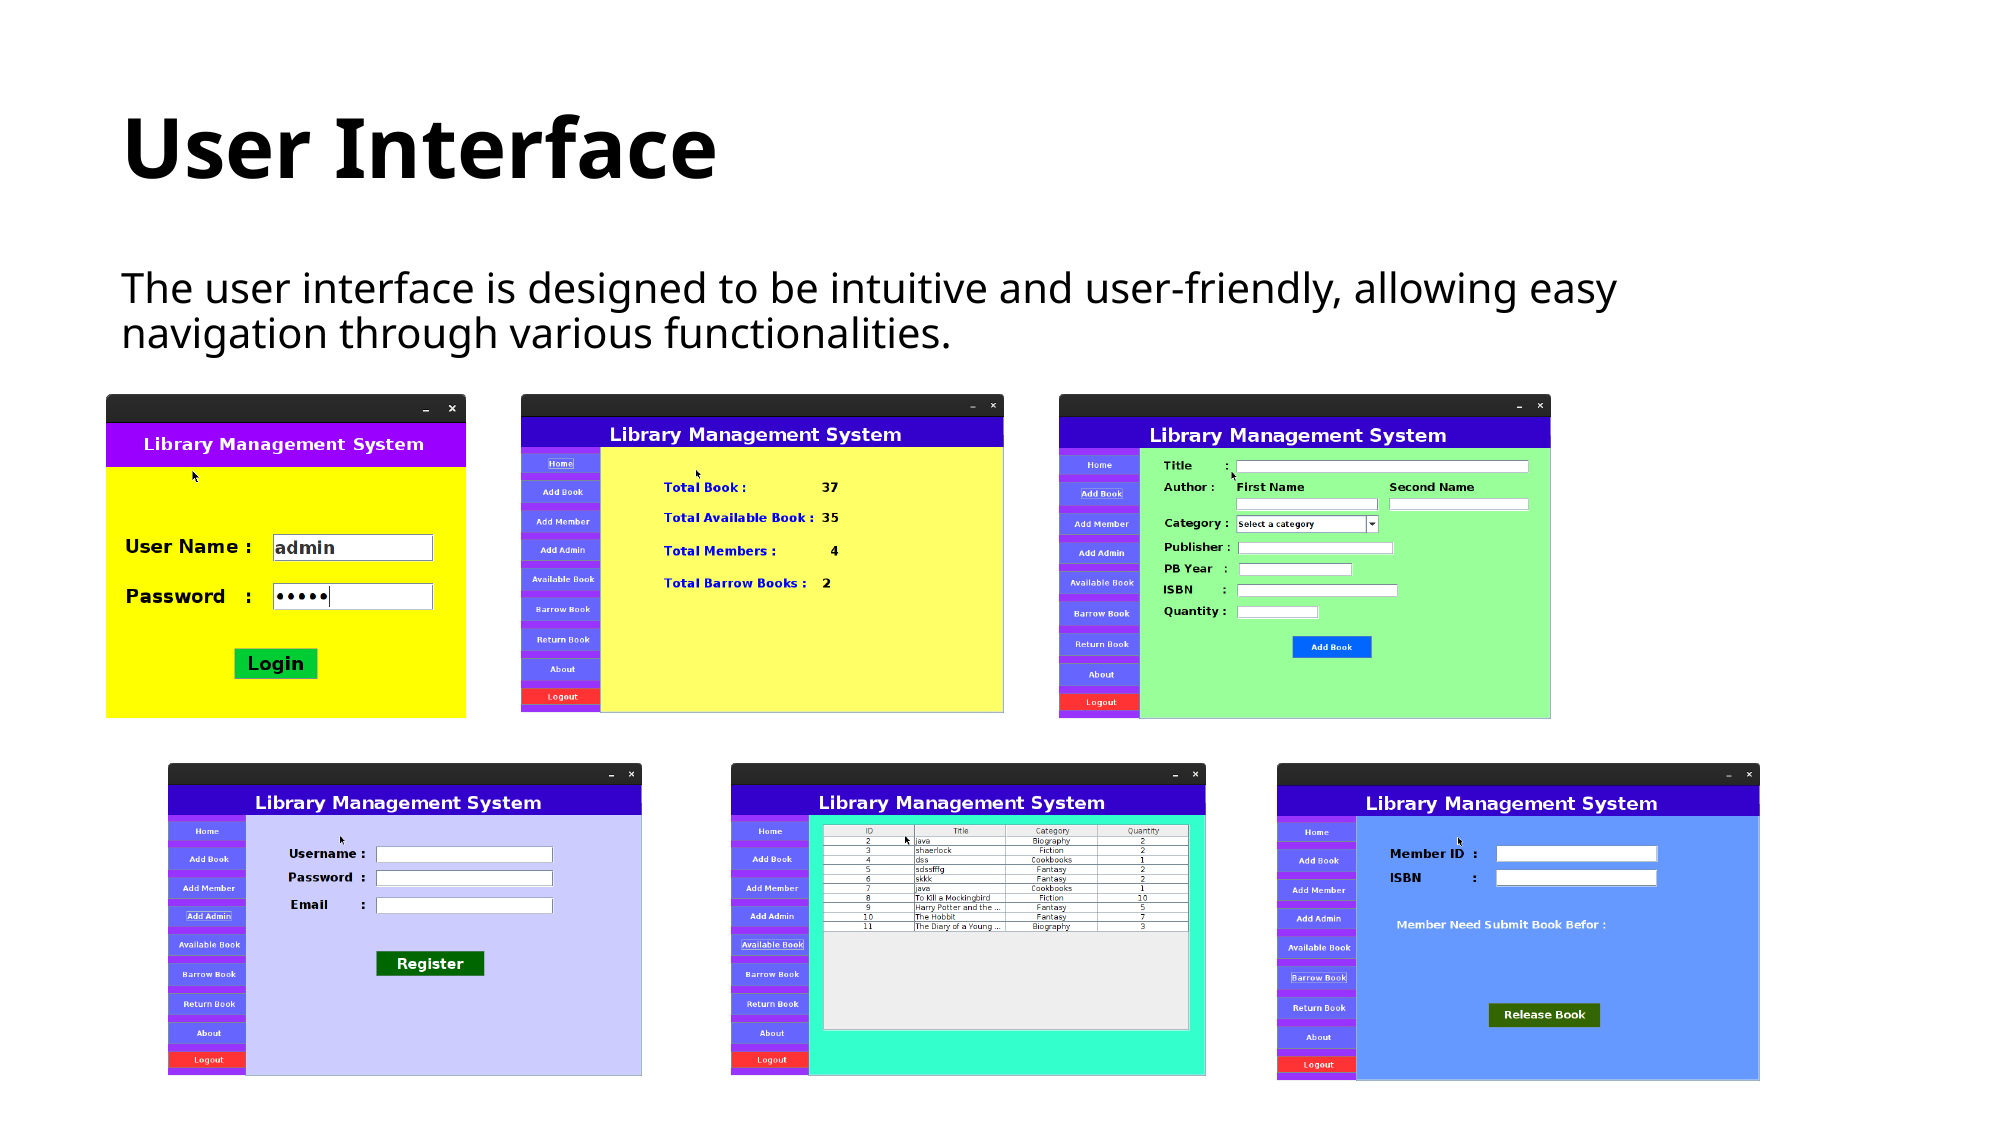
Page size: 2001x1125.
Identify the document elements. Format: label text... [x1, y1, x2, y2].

picture [106, 394, 466, 718]
picture [521, 394, 1004, 713]
picture [1277, 763, 1760, 1081]
list The user interface is designed to be intuitive and user-friendly, allowing easy navigation through various functionalities. [106, 259, 1832, 395]
picture [1059, 394, 1551, 719]
picture [167, 763, 643, 1076]
title User Interface [106, 42, 1832, 259]
picture [731, 763, 1206, 1076]
